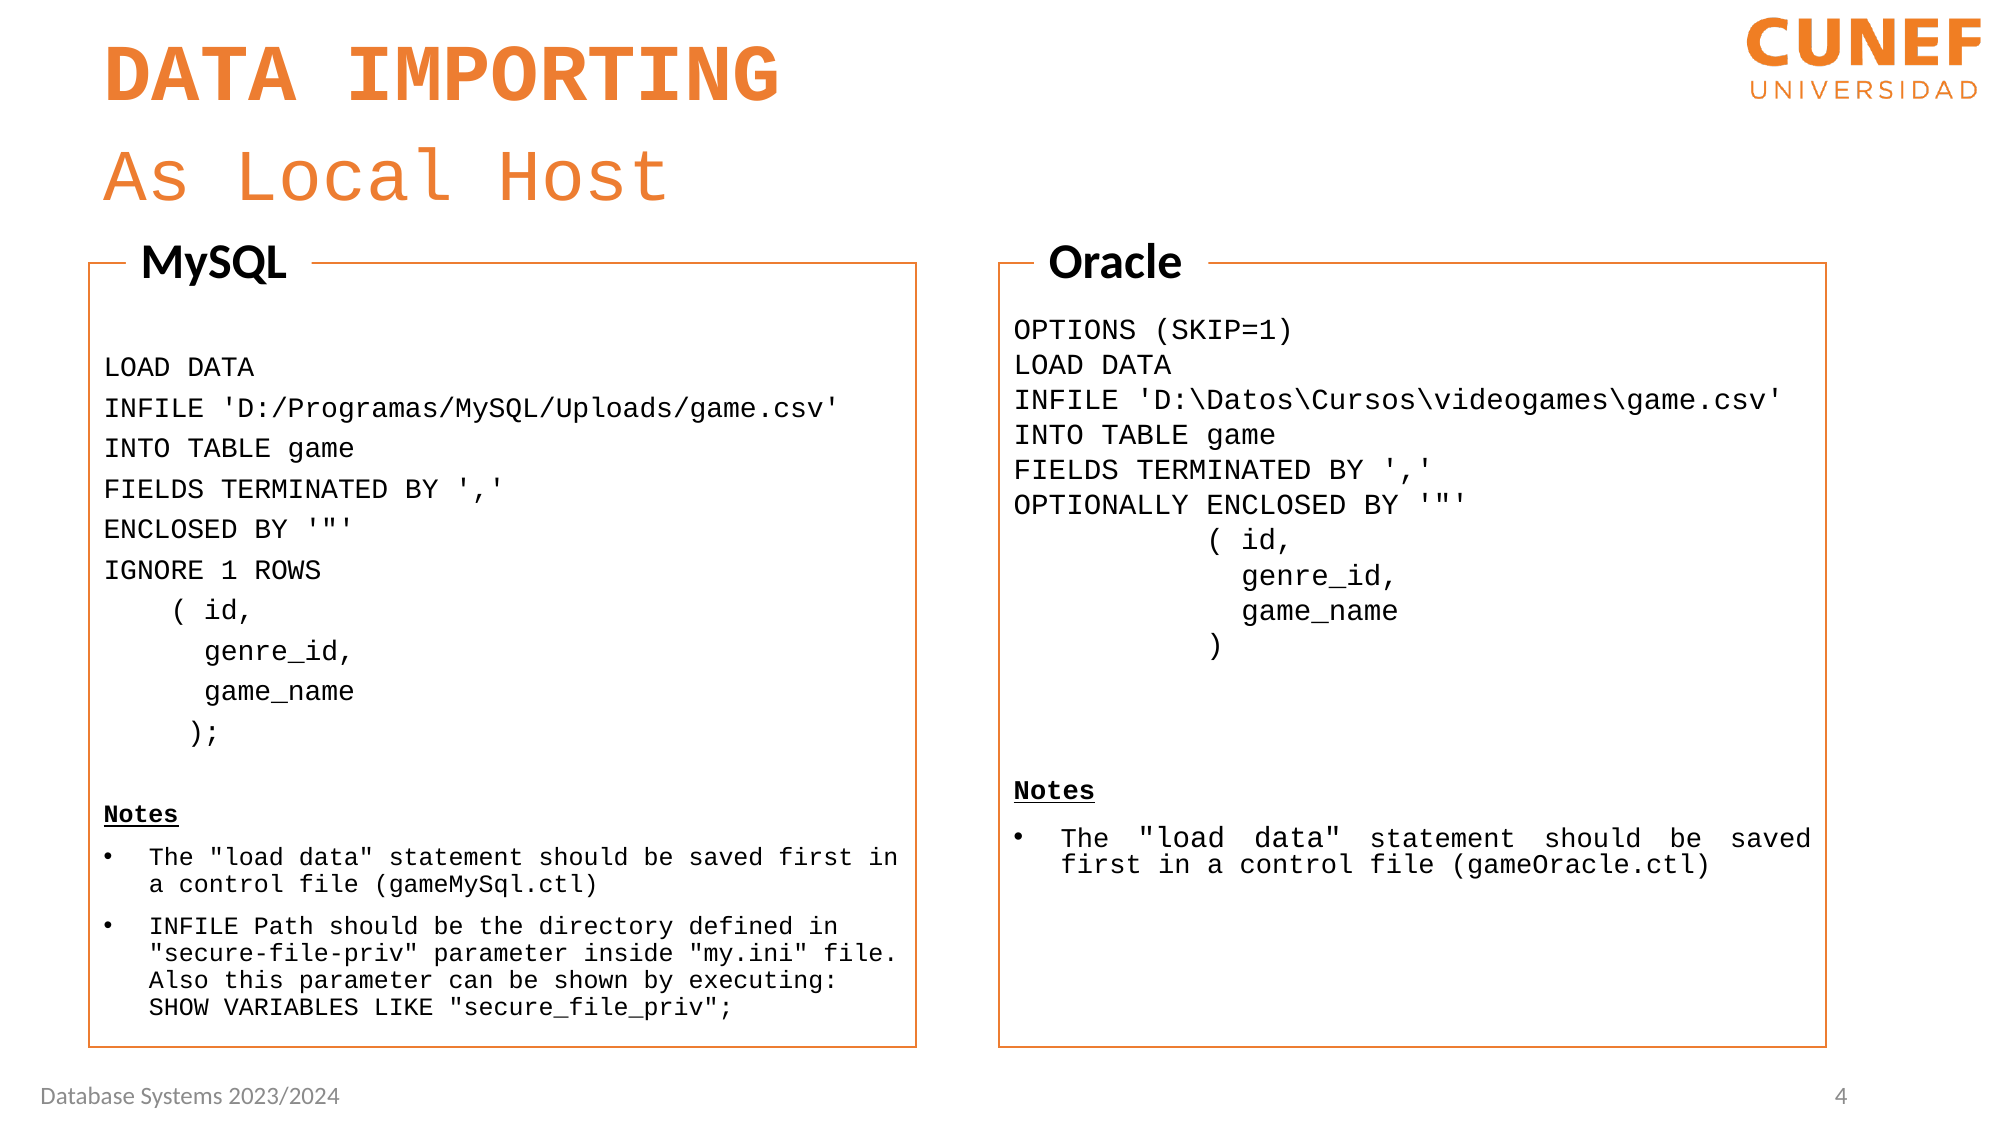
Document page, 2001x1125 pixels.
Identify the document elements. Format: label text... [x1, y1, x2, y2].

slide_number 4 [1412, 1065, 1863, 1125]
picture [1744, 15, 1981, 99]
text_box As Local Host [88, 125, 1847, 229]
text_box Oracle [1034, 229, 1209, 296]
list OPTIONS (SKIP=1) LOAD DATA INFILE 'D:\Datos\Cursos\videogames\game.csv' INTO TABLE game FIELDS TERMINATED BY ',' OPTIONALLY ENCLOSED BY '"' ( id, genre_id, game_name ) Notes The "load data" statement should be saved first in a control file (gameOracle.ctl) [998, 262, 1827, 1048]
text_box MySQL [125, 229, 312, 296]
text_box LOAD DATA INFILE 'D:/Programas/MySQL/Uploads/game.csv' INTO TABLE game FIELDS TERMINATED BY ',' ENCLOSED BY '"' IGNORE 1 ROWS ( id, genre_id, game_name ); Notes The "load data" statement should be saved first in a control file (gameMySql.ctl) INFILE Path should be the directory defined in "secure-file-priv" parameter inside "my.ini" file. Also this parameter can be shown by executing: SHOW VARIABLES LIKE "secure_file_priv"; [88, 262, 917, 1048]
text_box DATA IMPORTING [88, 22, 1847, 125]
footer Database Systems 2023/2024 [0, 1064, 381, 1125]
